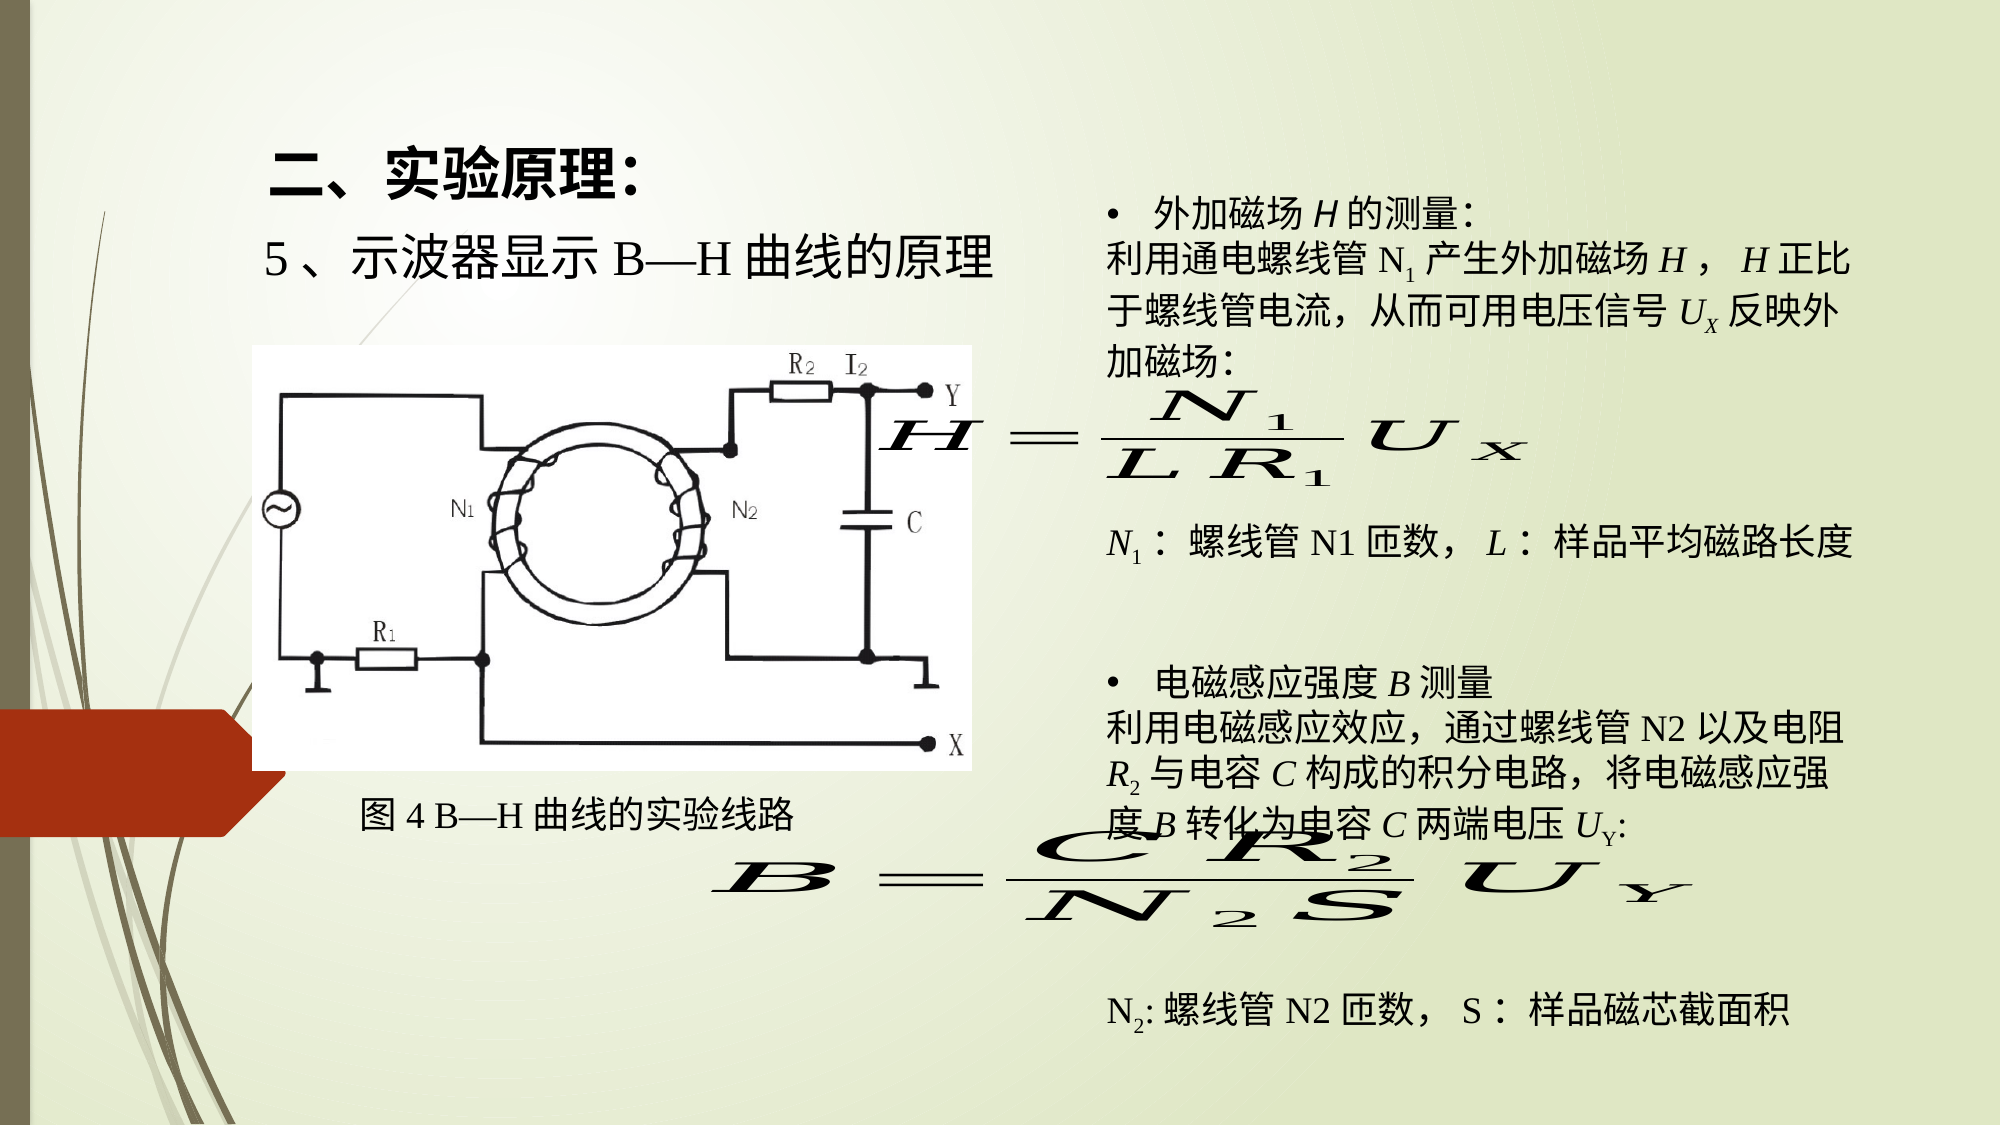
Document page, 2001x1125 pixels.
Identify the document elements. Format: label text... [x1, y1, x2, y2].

text_box 二、实验原理： [252, 94, 1253, 215]
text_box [252, 345, 972, 852]
text_box 5、示波器显示B—H曲线的原理 [238, 218, 1881, 339]
